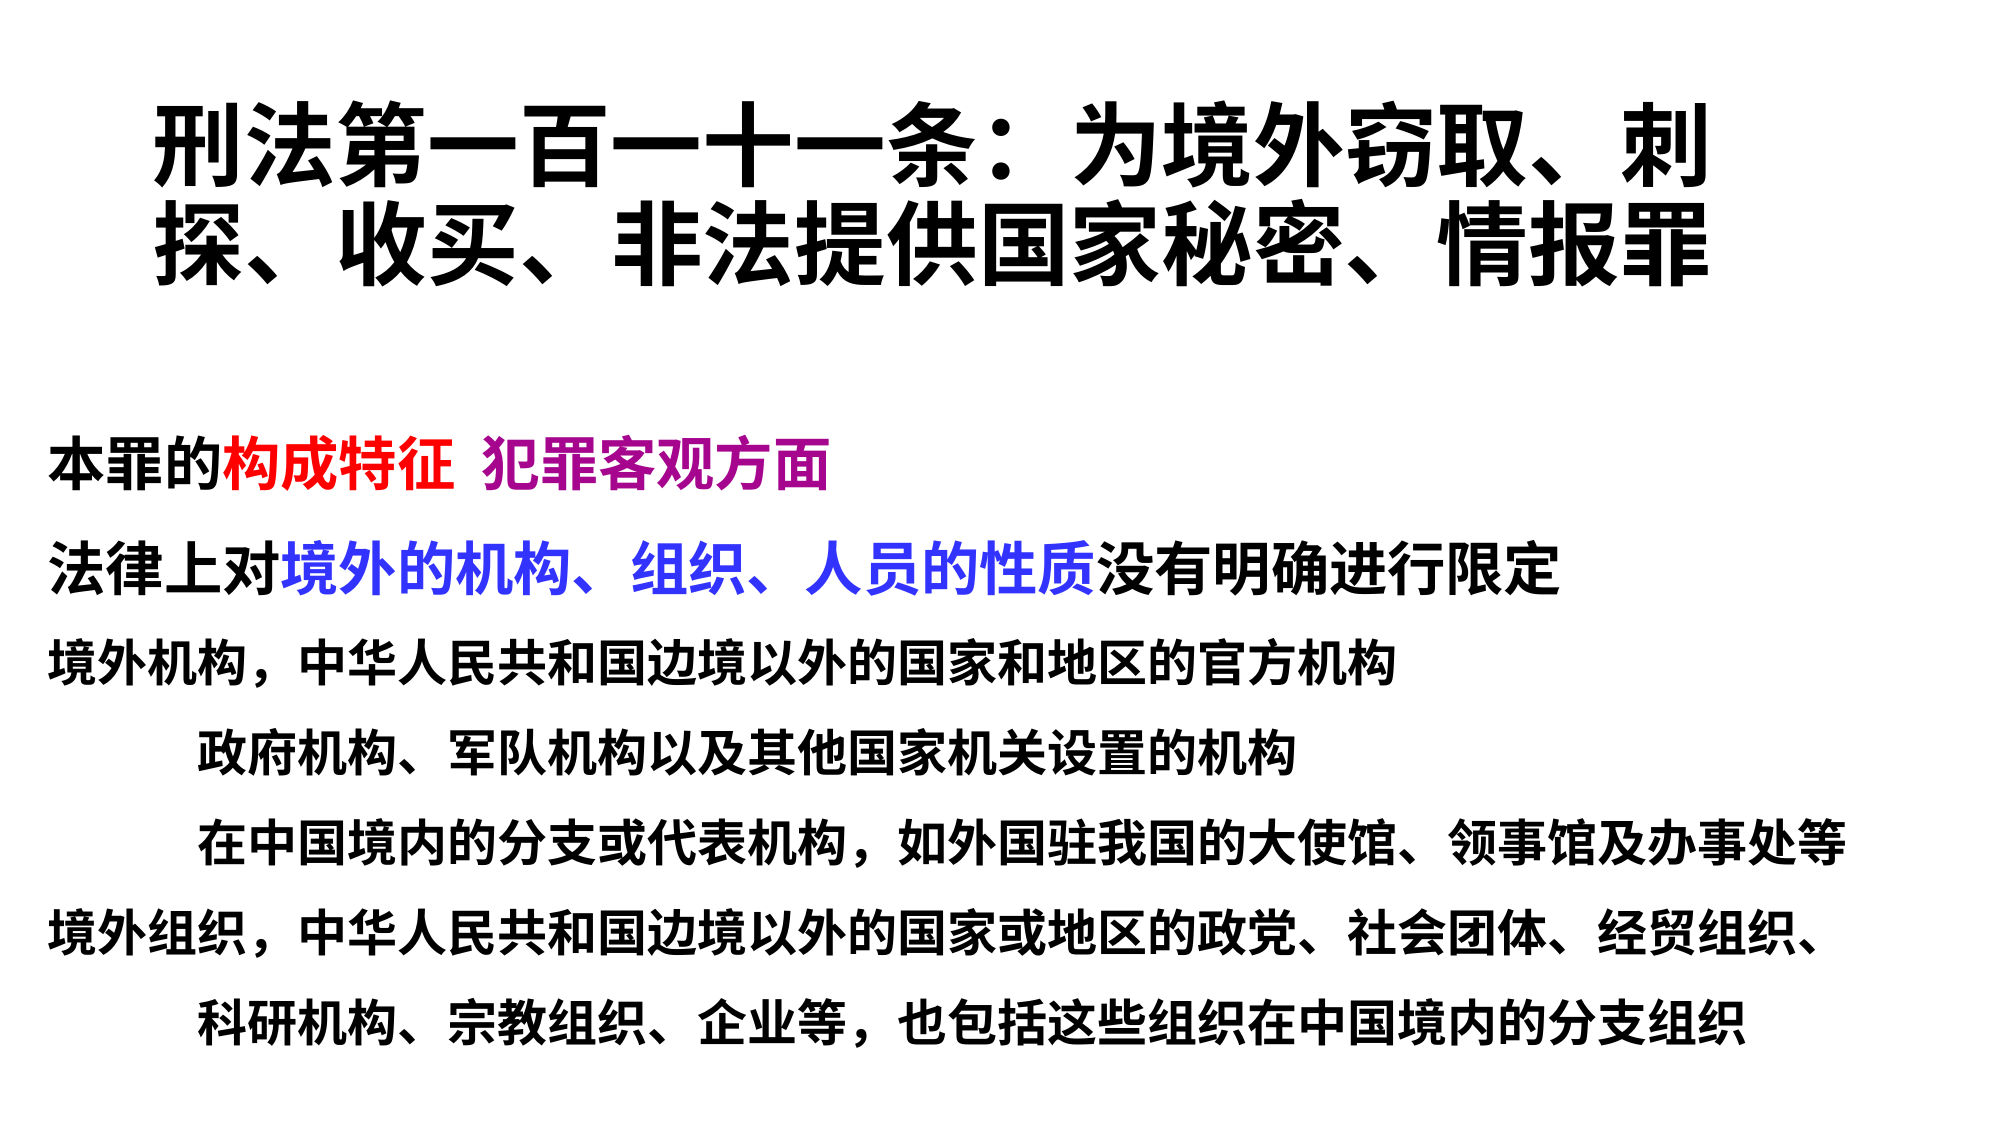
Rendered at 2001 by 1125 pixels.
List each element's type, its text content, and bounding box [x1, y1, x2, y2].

title 刑法第一百一十一条：为境外窃取、刺 探、收买、非法提供国家秘密、情报罪 [137, 90, 1863, 308]
list 本罪的构成特征 犯罪客观方面 法律上对境外的机构、组织、人员的性质没有明确进行限定 境外机构，中华人民共和国边境以外的国家和地区的官方机构 政府机构、军队机构以及其他国家机关设置的机构 在中国境内的分支或代表机构，如外国驻我国的大使馆、领事馆及办事处等 境外组织，中华人民共和国边境以外的国家或地区的政党、社会团体、经贸组织、 科研机构、宗教组织、企业等，也包括这些组织在中国境内的分支组织 [32, 384, 2000, 1081]
